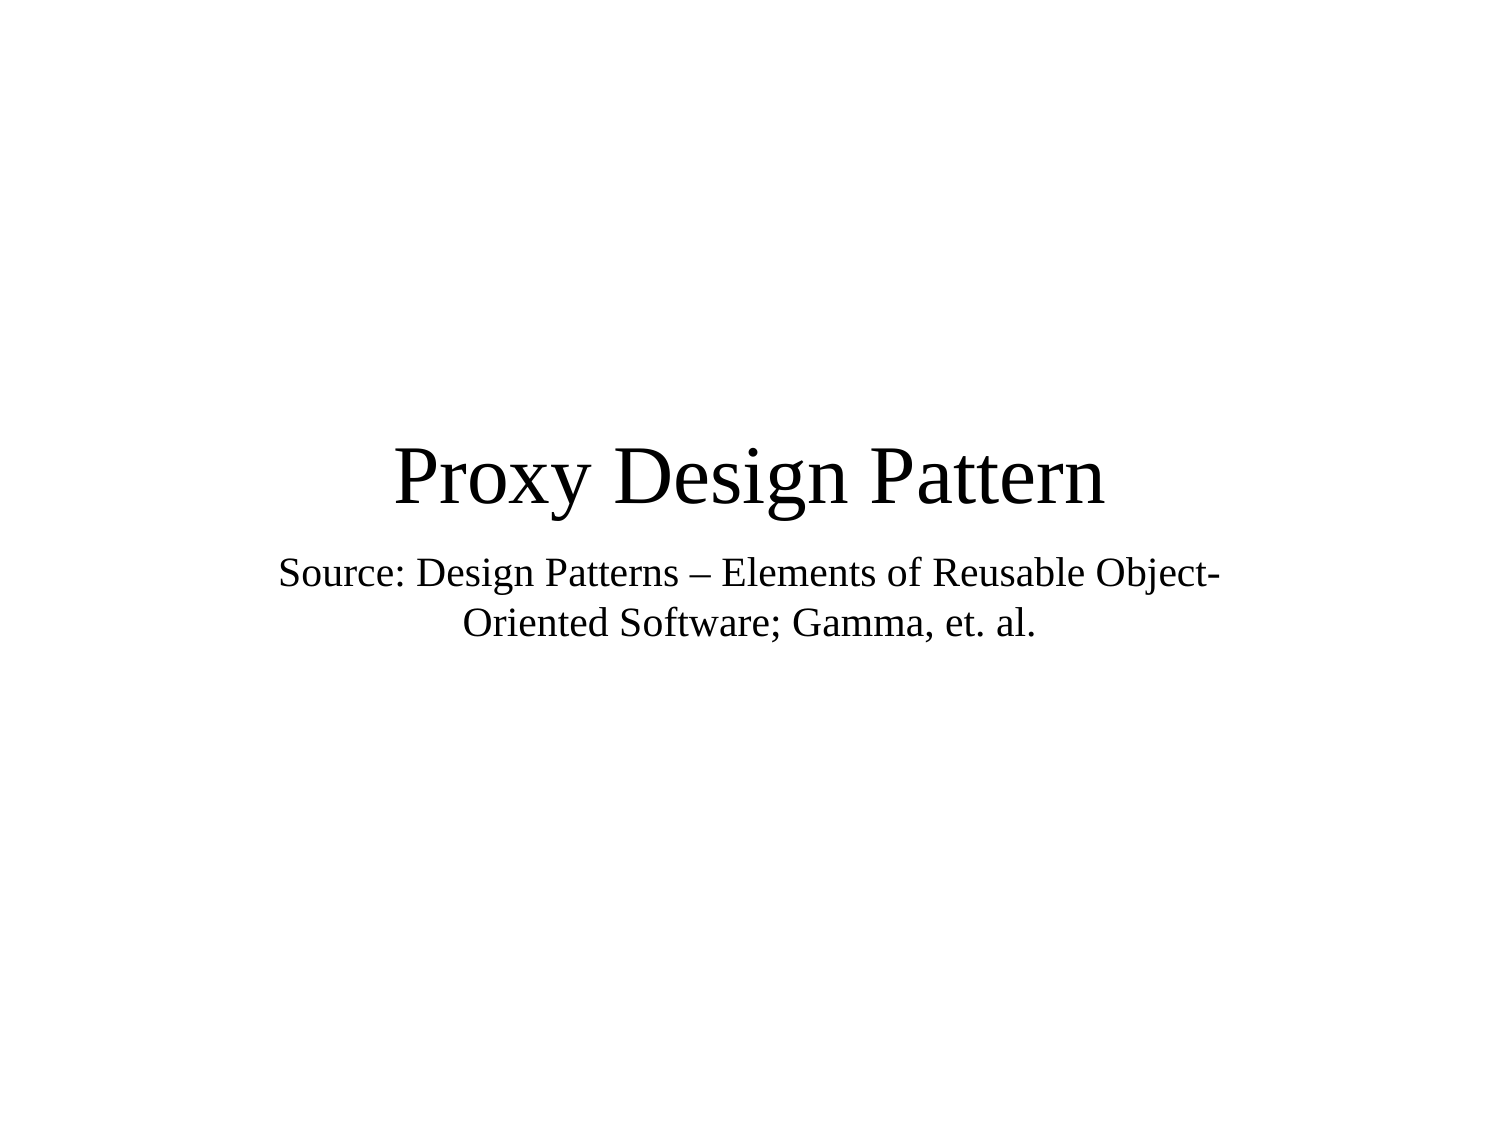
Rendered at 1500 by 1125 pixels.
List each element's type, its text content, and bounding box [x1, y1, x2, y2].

title Proxy Design Pattern [112, 349, 1388, 591]
subtitle Source: Design Patterns – Elements of Reusable Object-Oriented Software; Gamma, et. al. [224, 537, 1276, 663]
